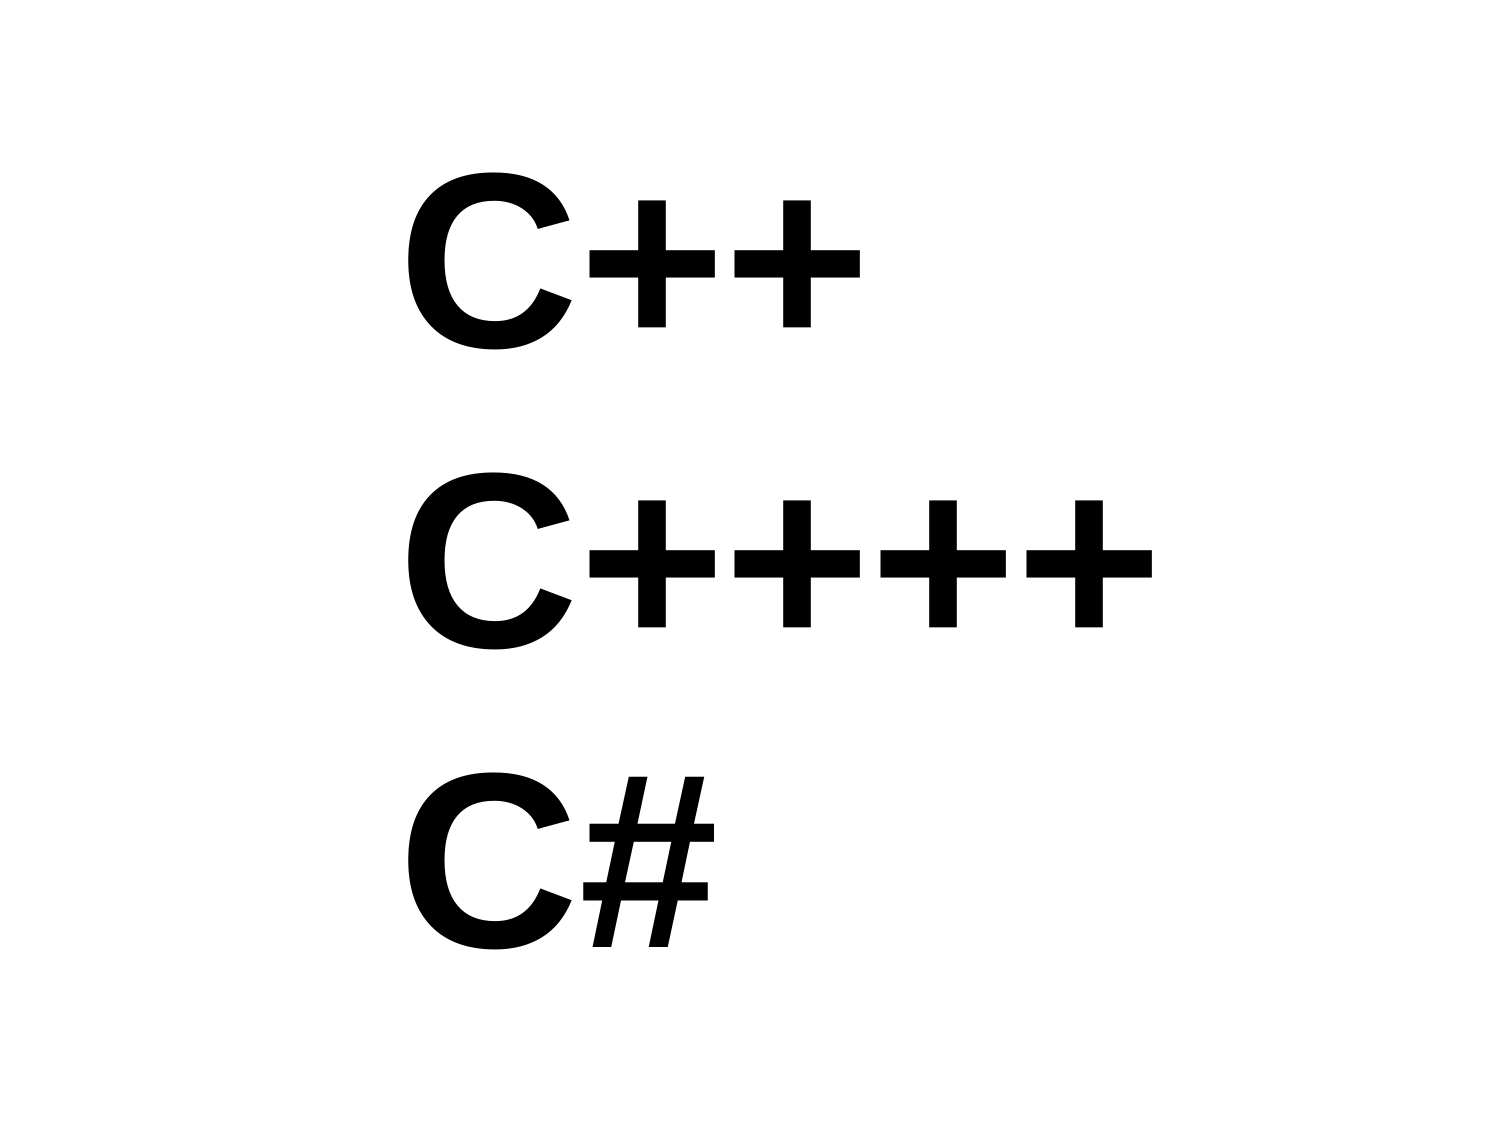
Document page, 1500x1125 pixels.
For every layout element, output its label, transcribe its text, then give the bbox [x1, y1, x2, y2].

text_box C++ C++++ C# [383, 90, 1187, 1005]
